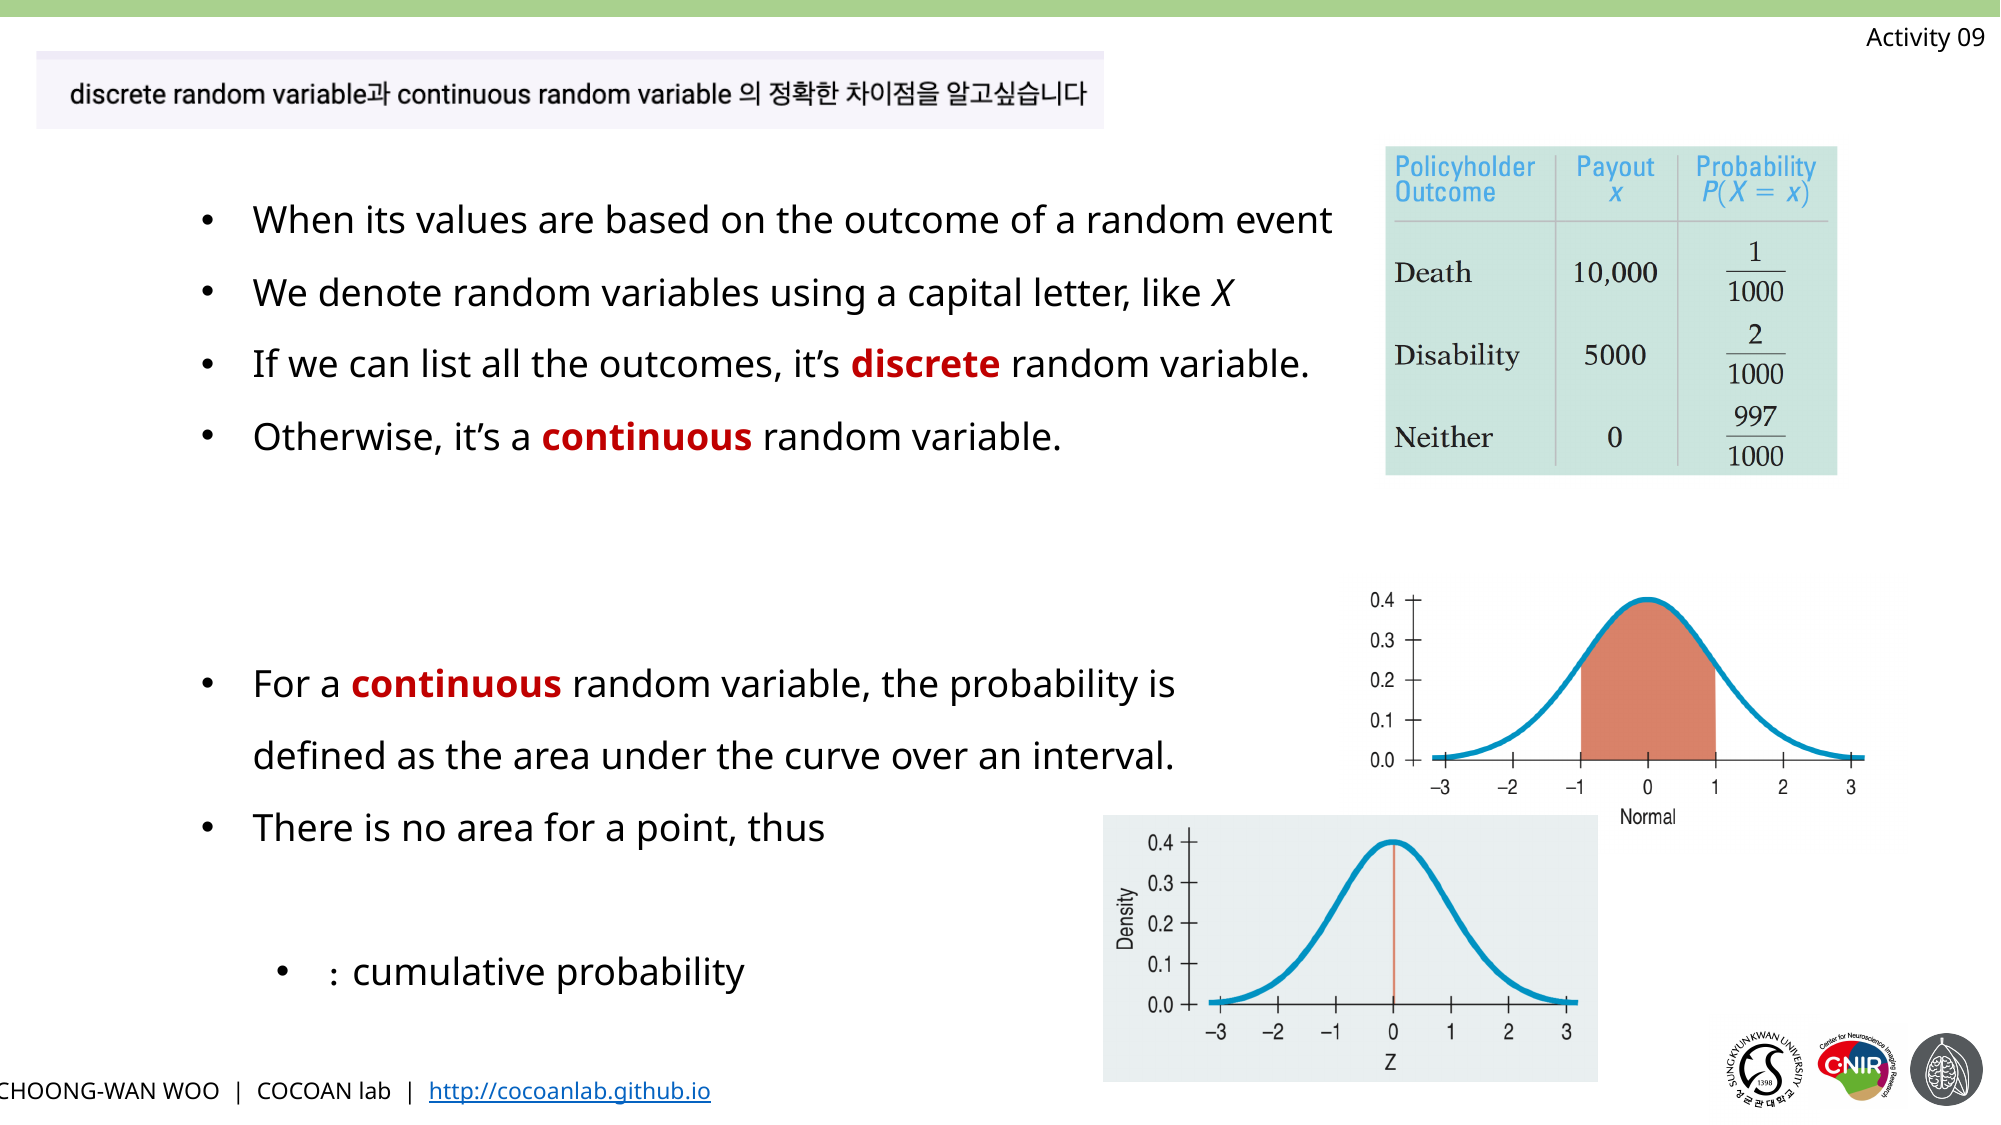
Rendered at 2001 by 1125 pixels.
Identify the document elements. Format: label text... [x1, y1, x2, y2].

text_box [186, 573, 1908, 1082]
picture [26, 51, 1104, 129]
text_box [0, 0, 2000, 18]
picture [1374, 134, 1849, 489]
text_box When its values are based on the outcome of a random event We denote random variables using a capital letter, like X If we can list all the outcomes, it’s discrete random variable. Otherwise, it’s a continuous random variable. [186, 162, 1374, 465]
text_box CHOONG-WAN WOO | COCOAN lab | http://cocoanlab.github.io [0, 1069, 727, 1116]
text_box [1709, 1014, 1983, 1125]
text_box Activity 09 [1623, 13, 2000, 59]
